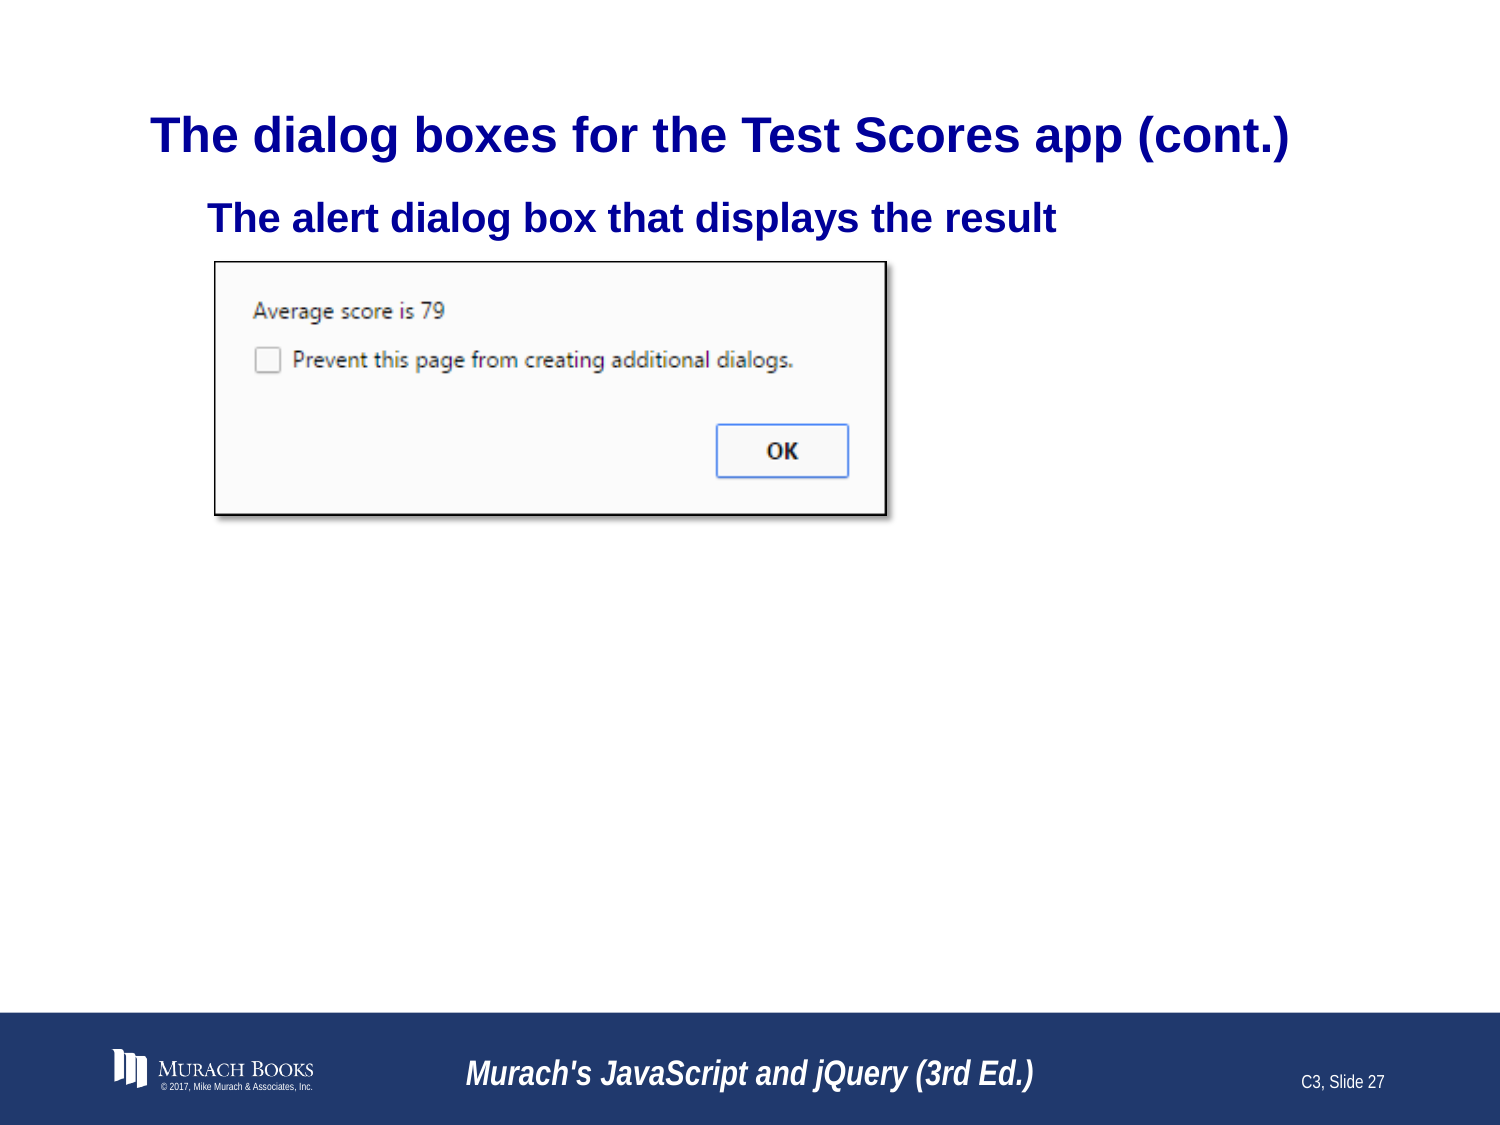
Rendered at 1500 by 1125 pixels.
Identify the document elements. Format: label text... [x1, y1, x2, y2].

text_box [149, 174, 1350, 539]
title The dialog boxes for the Test Scores app (cont.) [150, 102, 1350, 164]
footer © 2017, Mike Murach & Associates, Inc. [12, 1025, 463, 1100]
slide_number C3, Slide 27 [1087, 1025, 1400, 1100]
slide_number Murach's JavaScript and jQuery (3rd Ed.) [463, 1025, 1050, 1100]
